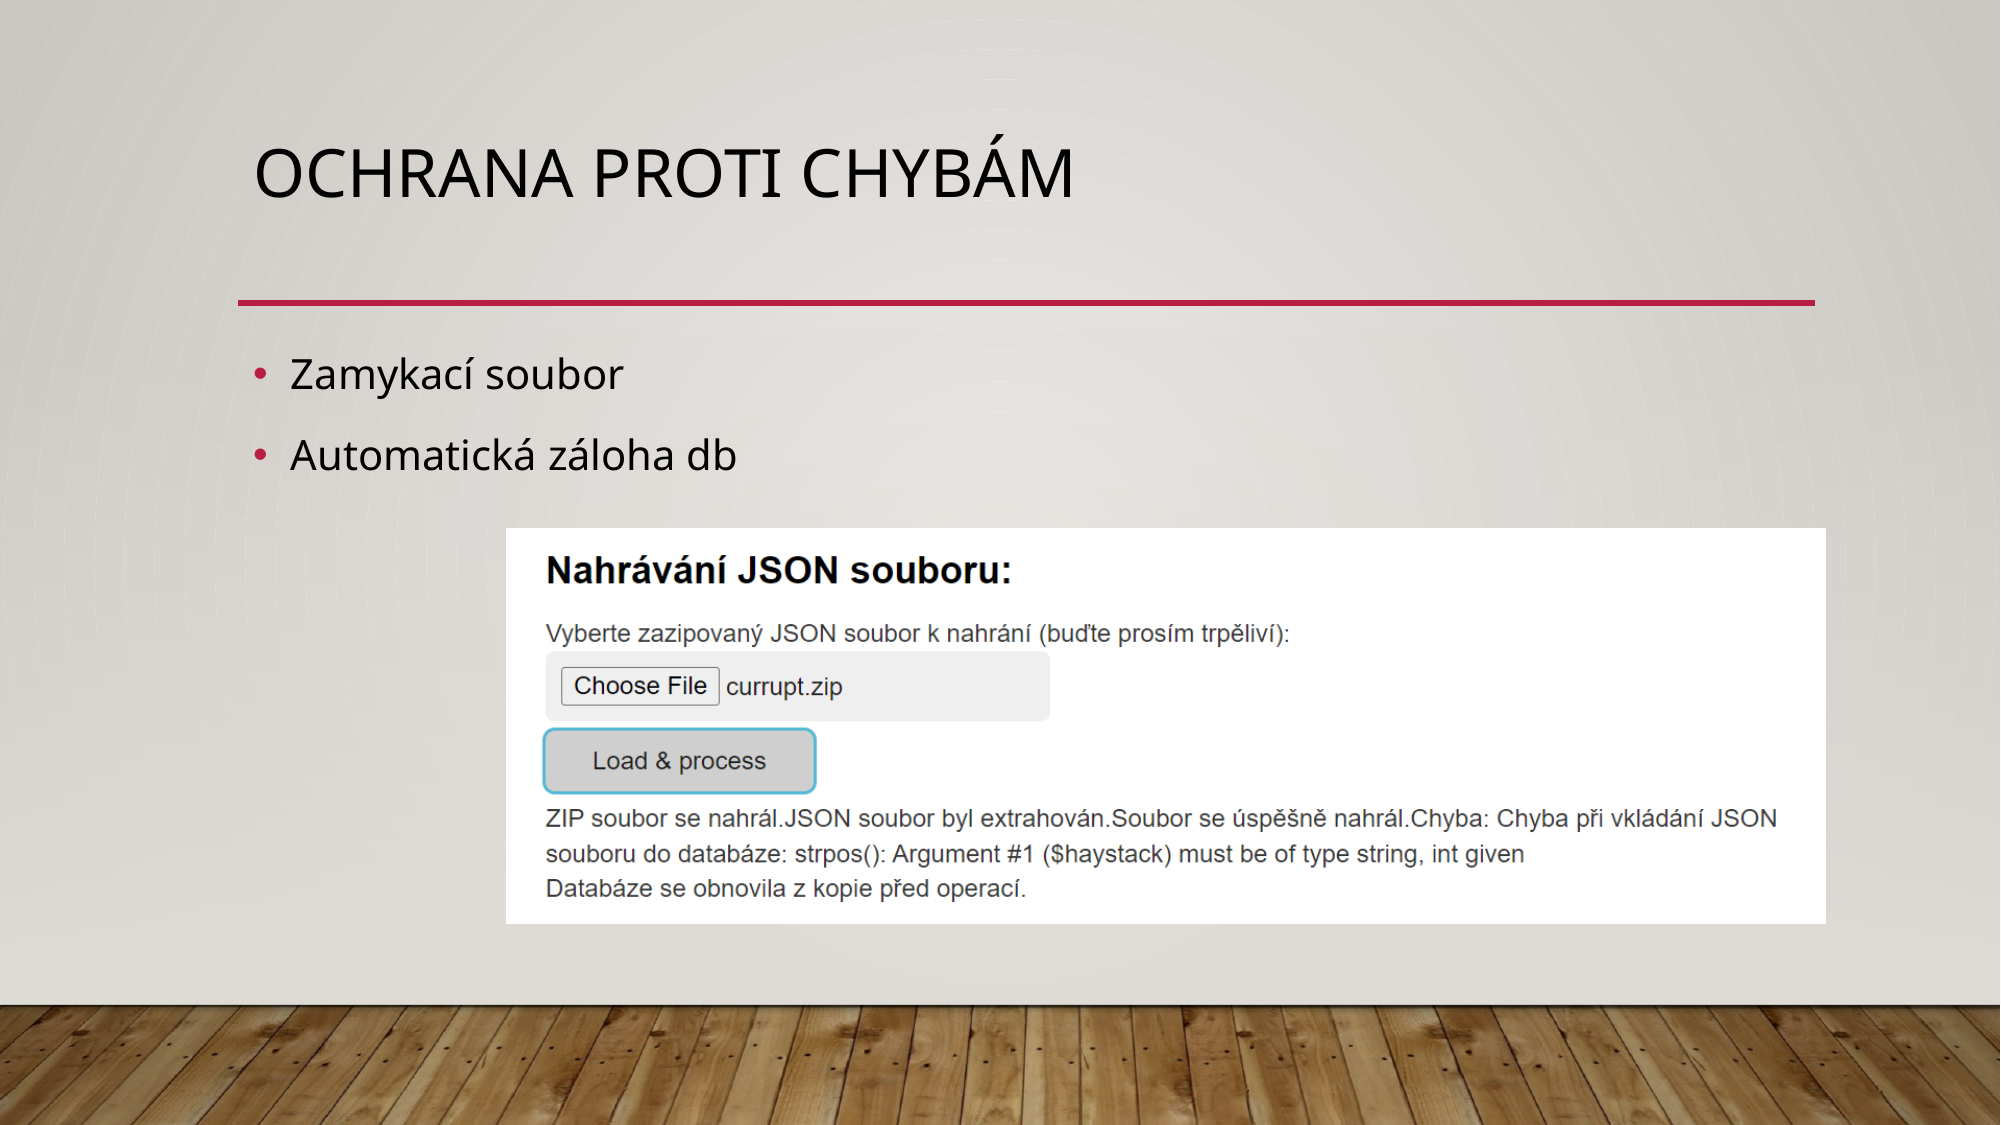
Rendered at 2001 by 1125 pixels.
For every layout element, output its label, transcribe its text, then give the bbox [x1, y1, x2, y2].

picture [0, 1005, 2000, 1125]
title Ochrana proti chybám [238, 131, 1814, 305]
picture [506, 528, 1826, 924]
list Zamykací soubor Automatická záloha db [238, 330, 1814, 897]
